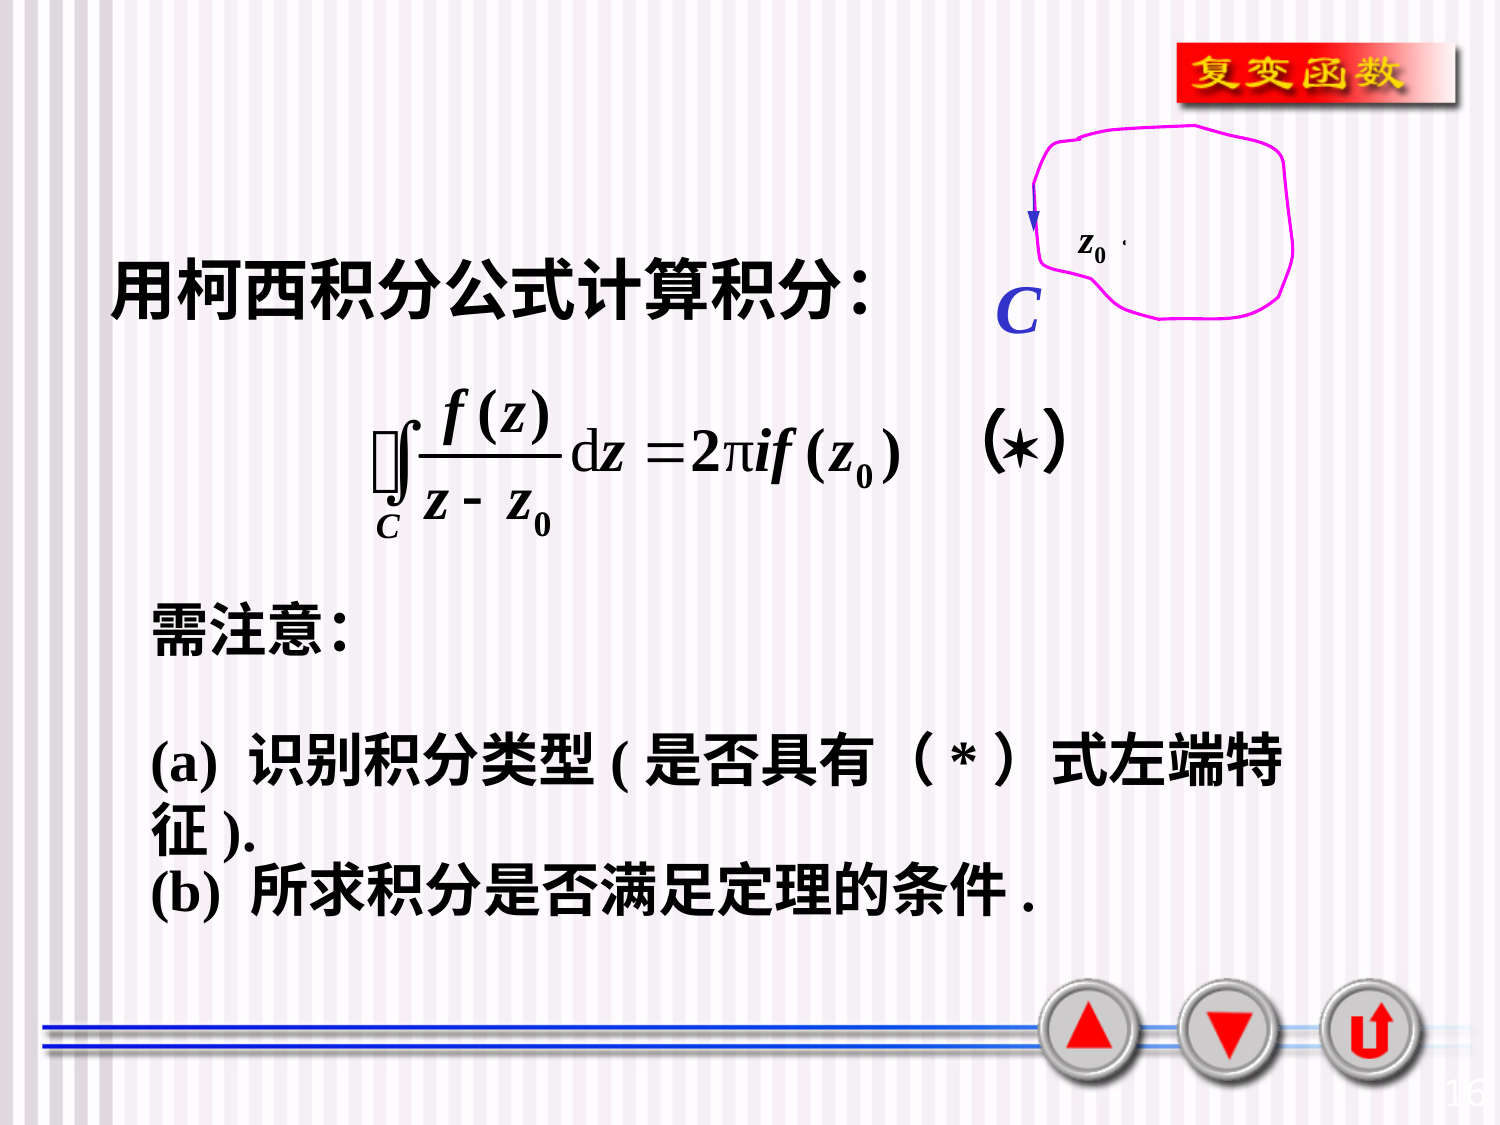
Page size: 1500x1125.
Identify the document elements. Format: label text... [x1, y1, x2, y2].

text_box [962, 408, 1087, 486]
text_box [1033, 125, 1293, 320]
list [360, 373, 913, 555]
text_box (b) 所求积分是否满足定理的条件. [135, 846, 1081, 931]
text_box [1075, 220, 1126, 268]
text_box (a) 识别积分类型(是否具有（*）式左端特征). [135, 716, 1329, 871]
picture [0, 0, 1500, 1125]
title 用柯西积分公式计算积分： [94, 194, 1370, 382]
slide_number 16 [1190, 1052, 1500, 1125]
text_box 需注意： [135, 586, 538, 671]
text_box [993, 278, 1050, 340]
text_box [1027, 184, 1040, 232]
